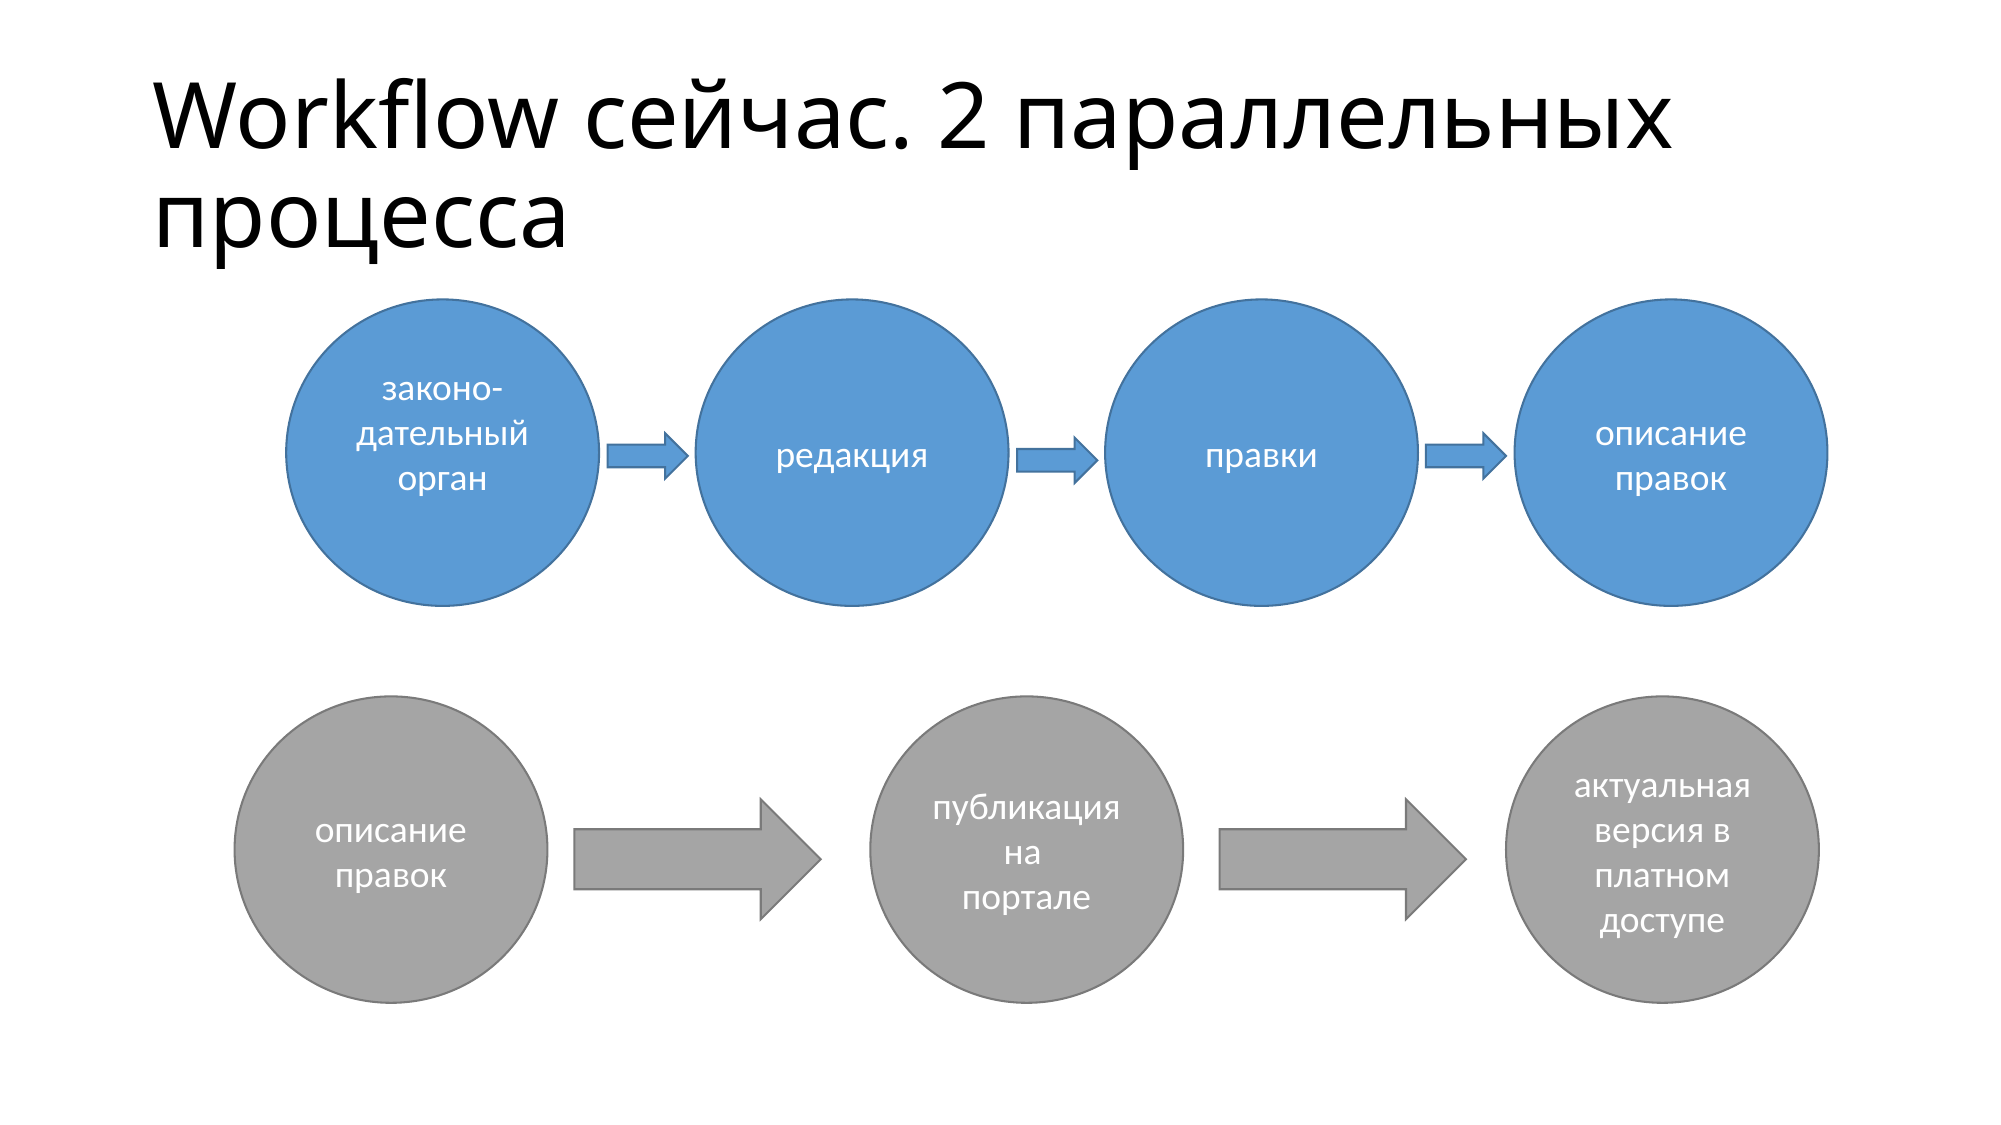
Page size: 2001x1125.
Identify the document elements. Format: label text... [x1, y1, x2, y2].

title Workflow сейчас. 2 параллельных процесса [137, 59, 1863, 278]
text_box описание правок [1513, 298, 1829, 607]
text_box [1424, 430, 1508, 482]
text_box актуальная версия в платном доступе [1504, 695, 1820, 1004]
text_box [1218, 796, 1468, 922]
text_box публикация на портале [869, 695, 1185, 1004]
text_box [606, 430, 690, 482]
text_box законо-дательный орган [285, 298, 601, 607]
text_box описание правок [233, 695, 549, 1004]
text_box [1016, 435, 1099, 486]
text_box [573, 796, 823, 922]
text_box редакция [694, 298, 1010, 607]
text_box правки [1104, 298, 1420, 607]
